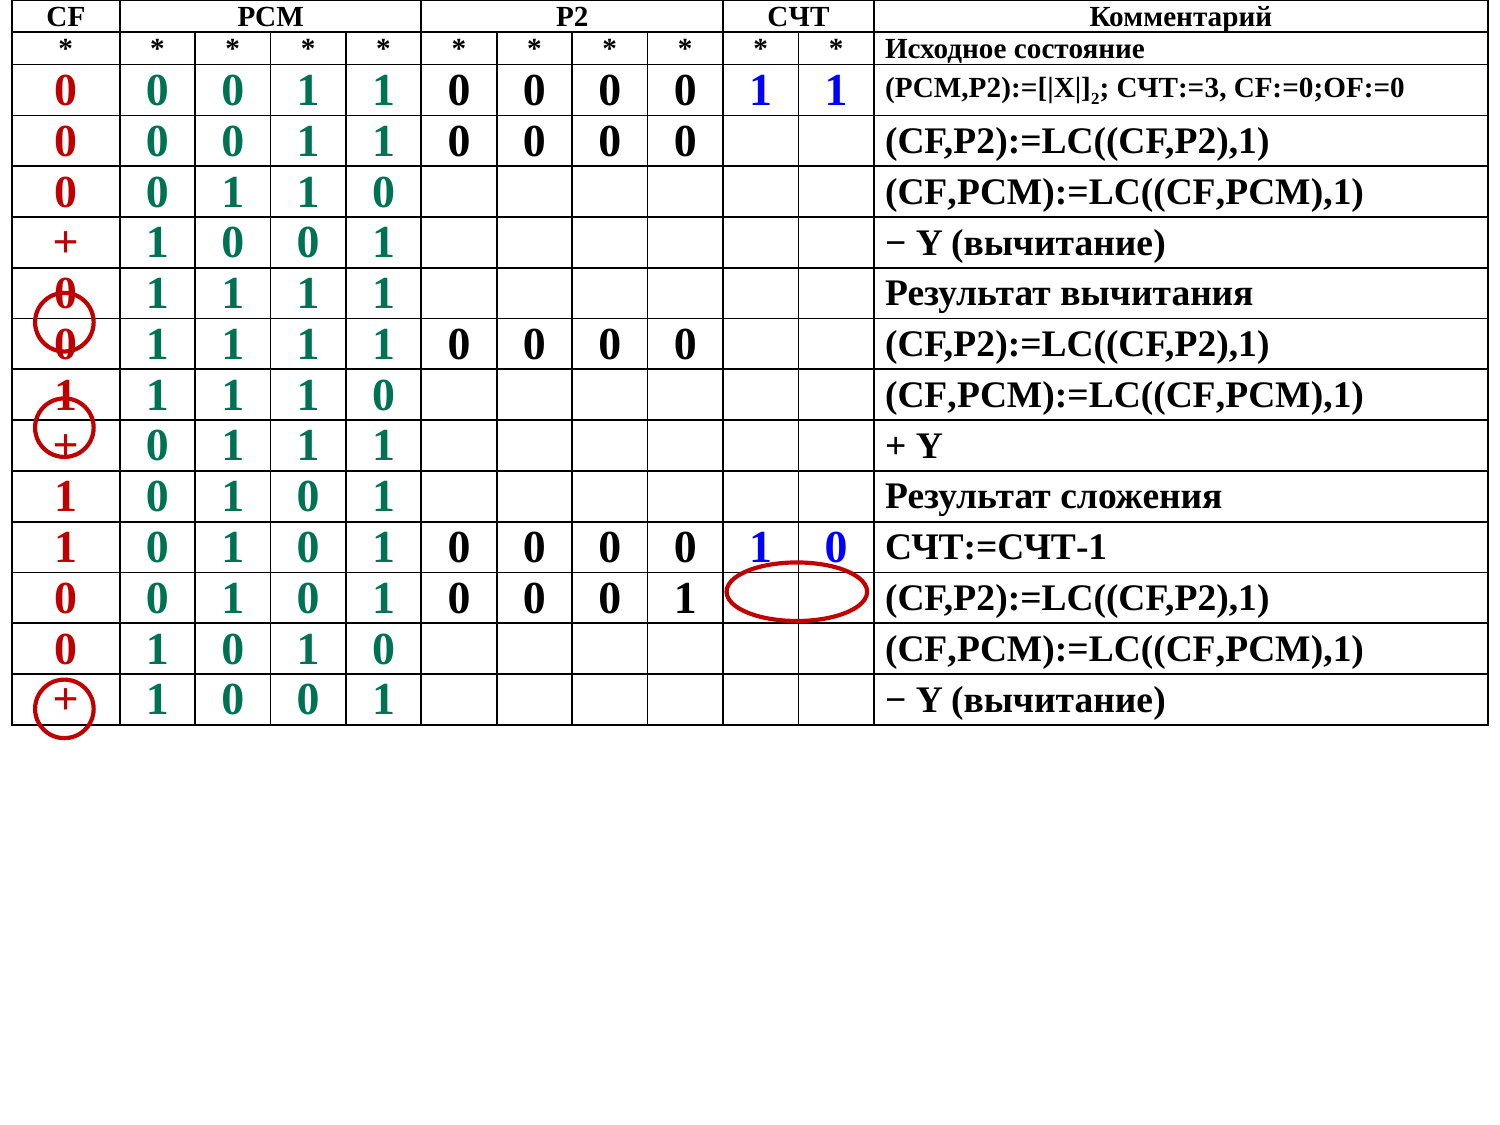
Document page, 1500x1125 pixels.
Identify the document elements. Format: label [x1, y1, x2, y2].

table_cell [875, 675, 1487, 724]
table_cell [422, 573, 496, 622]
table_cell [498, 624, 571, 673]
table_cell [13, 675, 119, 724]
table_cell [121, 167, 194, 216]
table_cell [347, 675, 420, 724]
table_cell [875, 624, 1487, 673]
table_cell [724, 596, 770, 622]
table_cell [271, 523, 345, 572]
table_cell [422, 421, 496, 470]
table_cell [824, 573, 873, 622]
table_cell [498, 33, 571, 64]
table_cell [121, 523, 194, 572]
table_cell [799, 421, 873, 470]
table_cell [347, 421, 420, 470]
table_cell [347, 65, 420, 115]
table_cell [121, 675, 194, 724]
table_cell [498, 675, 571, 724]
table_cell [875, 421, 1487, 470]
table_cell [724, 319, 798, 368]
table_cell [196, 421, 270, 470]
table_cell [724, 33, 798, 64]
table_cell [13, 573, 119, 622]
table_cell [196, 116, 270, 165]
table_cell [648, 573, 722, 622]
table_cell [347, 472, 420, 521]
table_cell [422, 370, 496, 419]
table_cell [799, 116, 873, 165]
table_cell [799, 65, 873, 115]
table_cell [271, 65, 345, 115]
table_cell [121, 472, 194, 521]
text_box [724, 560, 870, 624]
table_cell [13, 167, 119, 216]
table_cell [573, 624, 647, 673]
table_cell [196, 269, 270, 318]
table_header [13, 1, 119, 31]
table_cell [422, 65, 496, 115]
table_cell [422, 523, 496, 572]
table_cell [648, 472, 722, 521]
table_cell [875, 370, 1487, 419]
table_cell [573, 523, 647, 572]
table_cell [347, 167, 420, 216]
table_cell [13, 116, 119, 165]
table_cell [347, 573, 420, 622]
table_cell [498, 116, 571, 165]
table_cell [121, 421, 194, 470]
table_cell [196, 573, 270, 622]
table_header [422, 1, 722, 31]
table_cell [648, 33, 722, 64]
table_cell [347, 319, 420, 368]
table_cell [121, 33, 194, 64]
table_cell [271, 33, 345, 64]
table_cell [271, 421, 345, 470]
table_cell [648, 421, 722, 470]
table_header [875, 1, 1487, 31]
table_cell [422, 33, 496, 64]
table_cell [121, 65, 194, 115]
table_cell [648, 218, 722, 267]
table_cell [648, 319, 722, 368]
table_cell [875, 523, 1487, 572]
table_cell [573, 269, 647, 318]
table_cell [724, 573, 736, 588]
table_cell [724, 370, 798, 419]
table_cell [648, 675, 722, 724]
table_cell [498, 65, 571, 115]
table_cell [573, 65, 647, 115]
table_cell [724, 116, 798, 165]
table_cell [875, 573, 1487, 622]
table_cell [196, 624, 270, 673]
table_cell [573, 675, 647, 724]
table_cell [271, 218, 345, 267]
table_cell [799, 370, 873, 419]
text_box [32, 290, 96, 354]
table_cell [875, 218, 1487, 267]
table_cell [875, 472, 1487, 521]
table_cell [799, 624, 873, 673]
table_cell [196, 370, 270, 419]
table_cell [347, 33, 420, 64]
table_cell [573, 167, 647, 216]
table_cell [875, 116, 1487, 165]
table_cell [799, 33, 873, 64]
table_cell [347, 218, 420, 267]
table_cell [271, 573, 345, 622]
table_cell [724, 472, 798, 521]
table_cell [196, 319, 270, 368]
table_cell [196, 675, 270, 724]
table_cell [271, 624, 345, 673]
table_cell [271, 472, 345, 521]
table_cell [648, 269, 722, 318]
table_cell [498, 523, 571, 572]
table_cell [799, 269, 873, 318]
table_cell [271, 675, 345, 724]
table_cell [875, 319, 1487, 368]
table_cell [875, 167, 1487, 216]
table_cell [422, 624, 496, 673]
table_cell [422, 472, 496, 521]
table_cell [648, 523, 722, 572]
table_cell [13, 523, 119, 572]
table_cell [13, 319, 119, 368]
table_cell [799, 167, 873, 216]
table_cell [121, 370, 194, 419]
text_box [32, 396, 96, 460]
table_cell [498, 319, 571, 368]
table_cell [13, 472, 119, 521]
table_cell [799, 218, 873, 267]
table_cell [724, 421, 798, 470]
table_cell [121, 573, 194, 622]
table_cell [498, 472, 571, 521]
table_cell [271, 370, 345, 419]
table_cell [573, 218, 647, 267]
table_cell [13, 269, 119, 318]
table_cell [498, 167, 571, 216]
table_cell [422, 319, 496, 368]
table_cell [347, 624, 420, 673]
table_cell [347, 116, 420, 165]
text_box [32, 677, 96, 741]
table_header [724, 1, 873, 31]
table_cell [648, 624, 722, 673]
table_cell [498, 573, 571, 622]
table_cell [573, 33, 647, 64]
table_cell [799, 523, 873, 572]
table_cell [724, 624, 798, 673]
table_cell [271, 319, 345, 368]
table_cell [196, 523, 270, 572]
table_cell [498, 370, 571, 419]
table_cell [422, 218, 496, 267]
table_cell [573, 573, 647, 622]
table_cell [422, 675, 496, 724]
table_cell [422, 116, 496, 165]
table_cell [724, 218, 798, 267]
table_cell [196, 65, 270, 115]
table_cell [13, 624, 119, 673]
table_cell [875, 33, 1487, 64]
table_cell [875, 65, 1487, 115]
table_cell [724, 523, 798, 572]
table_cell [13, 370, 119, 419]
table_cell [573, 319, 647, 368]
table_cell [121, 116, 194, 165]
table_cell [347, 370, 420, 419]
table_cell [799, 472, 873, 521]
table_cell [648, 65, 722, 115]
table_cell [799, 675, 873, 724]
table_cell [121, 624, 194, 673]
table_cell [13, 33, 119, 64]
table_header [121, 1, 420, 31]
table_cell [422, 167, 496, 216]
table_cell [724, 65, 798, 115]
table_cell [196, 167, 270, 216]
table_cell [347, 269, 420, 318]
table_cell [271, 269, 345, 318]
table_cell [347, 523, 420, 572]
table_cell [121, 218, 194, 267]
table_cell [196, 472, 270, 521]
table_cell [648, 370, 722, 419]
table_cell [422, 269, 496, 318]
table_cell [724, 167, 798, 216]
table_cell [498, 421, 571, 470]
table_cell [799, 319, 873, 368]
table_cell [13, 421, 119, 470]
table_cell [875, 269, 1487, 318]
table_cell [13, 65, 119, 115]
table_cell [724, 675, 798, 724]
table_cell [573, 421, 647, 470]
table_cell [648, 116, 722, 165]
table_cell [573, 472, 647, 521]
table_cell [271, 116, 345, 165]
table_cell [196, 218, 270, 267]
table_cell [498, 269, 571, 318]
table_cell [498, 218, 571, 267]
table_cell [648, 167, 722, 216]
table_cell [13, 218, 119, 267]
table_cell [121, 269, 194, 318]
table_cell [724, 269, 798, 318]
table_cell [121, 319, 194, 368]
table_cell [573, 116, 647, 165]
table_cell [271, 167, 345, 216]
table_cell [573, 370, 647, 419]
table_cell [196, 33, 270, 64]
